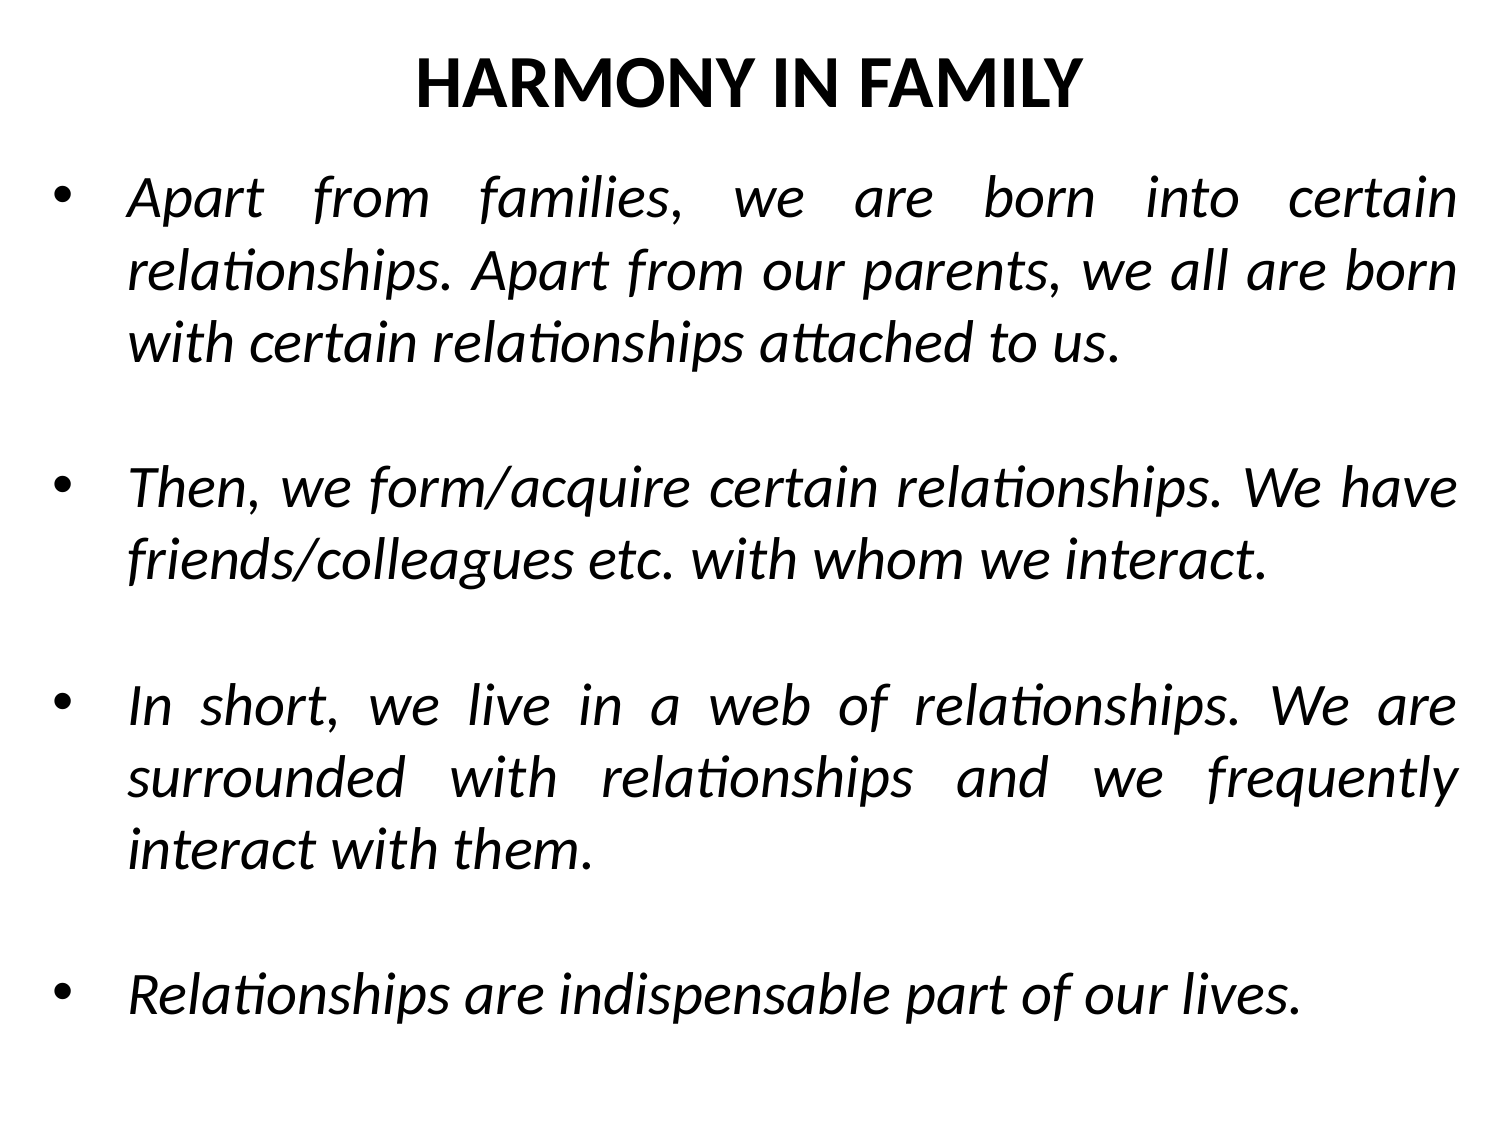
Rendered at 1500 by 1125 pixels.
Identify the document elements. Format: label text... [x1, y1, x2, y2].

text_box Apart from families, we are born into certain relationships. Apart from our parents, we all are born with certain relationships attached to us. Then, we form/acquire certain relationships. We have friends/colleagues etc. with whom we interact. In short, we live in a web of relationships. We are surrounded with relationships and we frequently interact with them. Relationships are indispensable part of our lives. [37, 149, 1475, 1035]
text_box HARMONY IN FAMILY [37, 24, 1463, 130]
